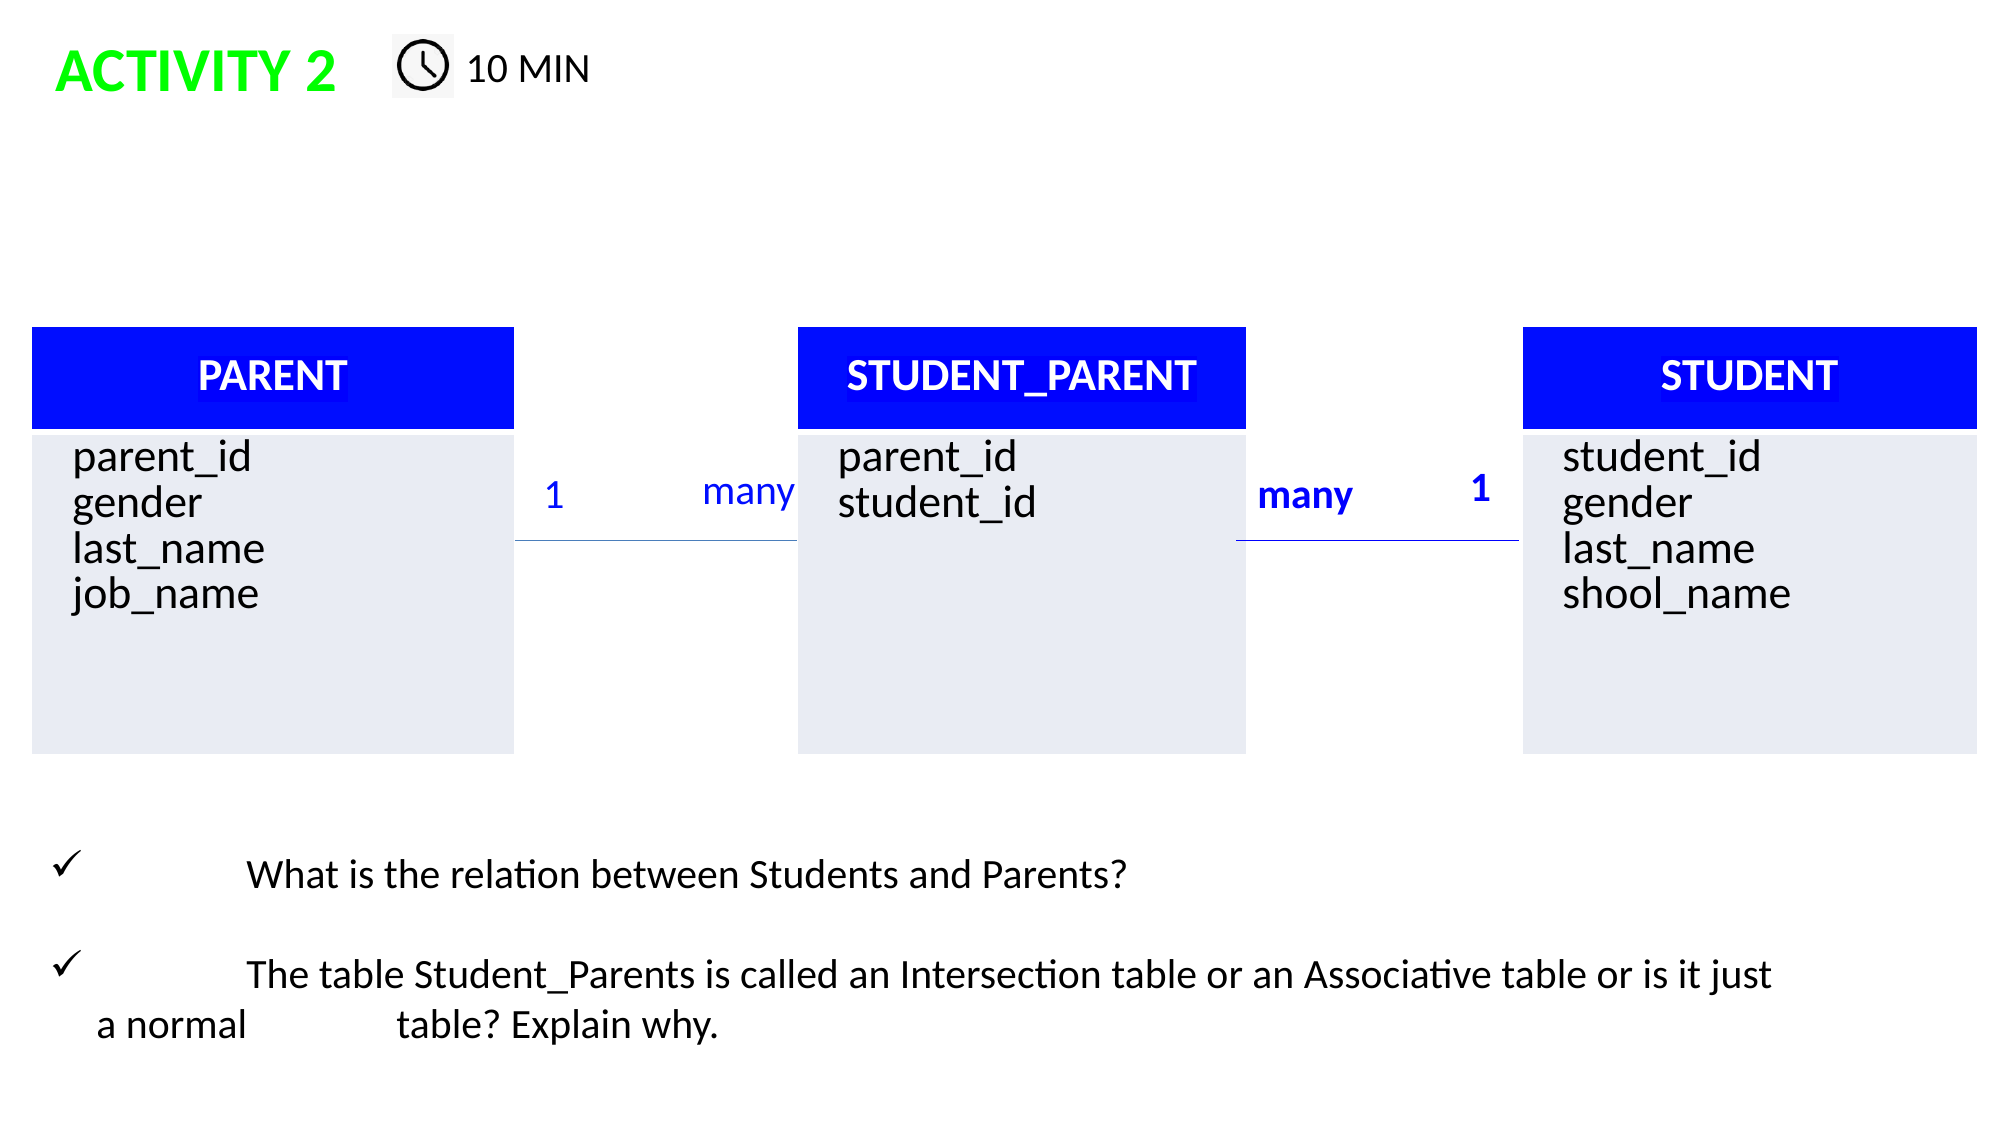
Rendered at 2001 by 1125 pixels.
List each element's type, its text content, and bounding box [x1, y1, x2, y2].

table_cell student_id gender last_name shool_name [1523, 435, 1977, 754]
text_box many [687, 455, 823, 520]
text_box 1 [528, 459, 593, 525]
text_box What is the relation between Students and Parents? The table Student_Parents is called an Intersection table or an Associative table or is it just a normal table? Explain why. [34, 839, 1813, 1105]
text_box 1 [1454, 452, 1519, 518]
picture [392, 34, 454, 99]
table_header STUDENT [1523, 327, 1977, 429]
text_box many [1242, 459, 1378, 525]
table_cell parent_id student_id [798, 435, 1246, 754]
text_box ACTIVITY 2 [39, 21, 354, 112]
table_header STUDENT_PARENT [798, 327, 1246, 429]
table_header PARENT [32, 327, 514, 429]
table_cell parent_id gender last_name job_name [32, 435, 514, 754]
text_box 10 MIN [454, 33, 607, 99]
